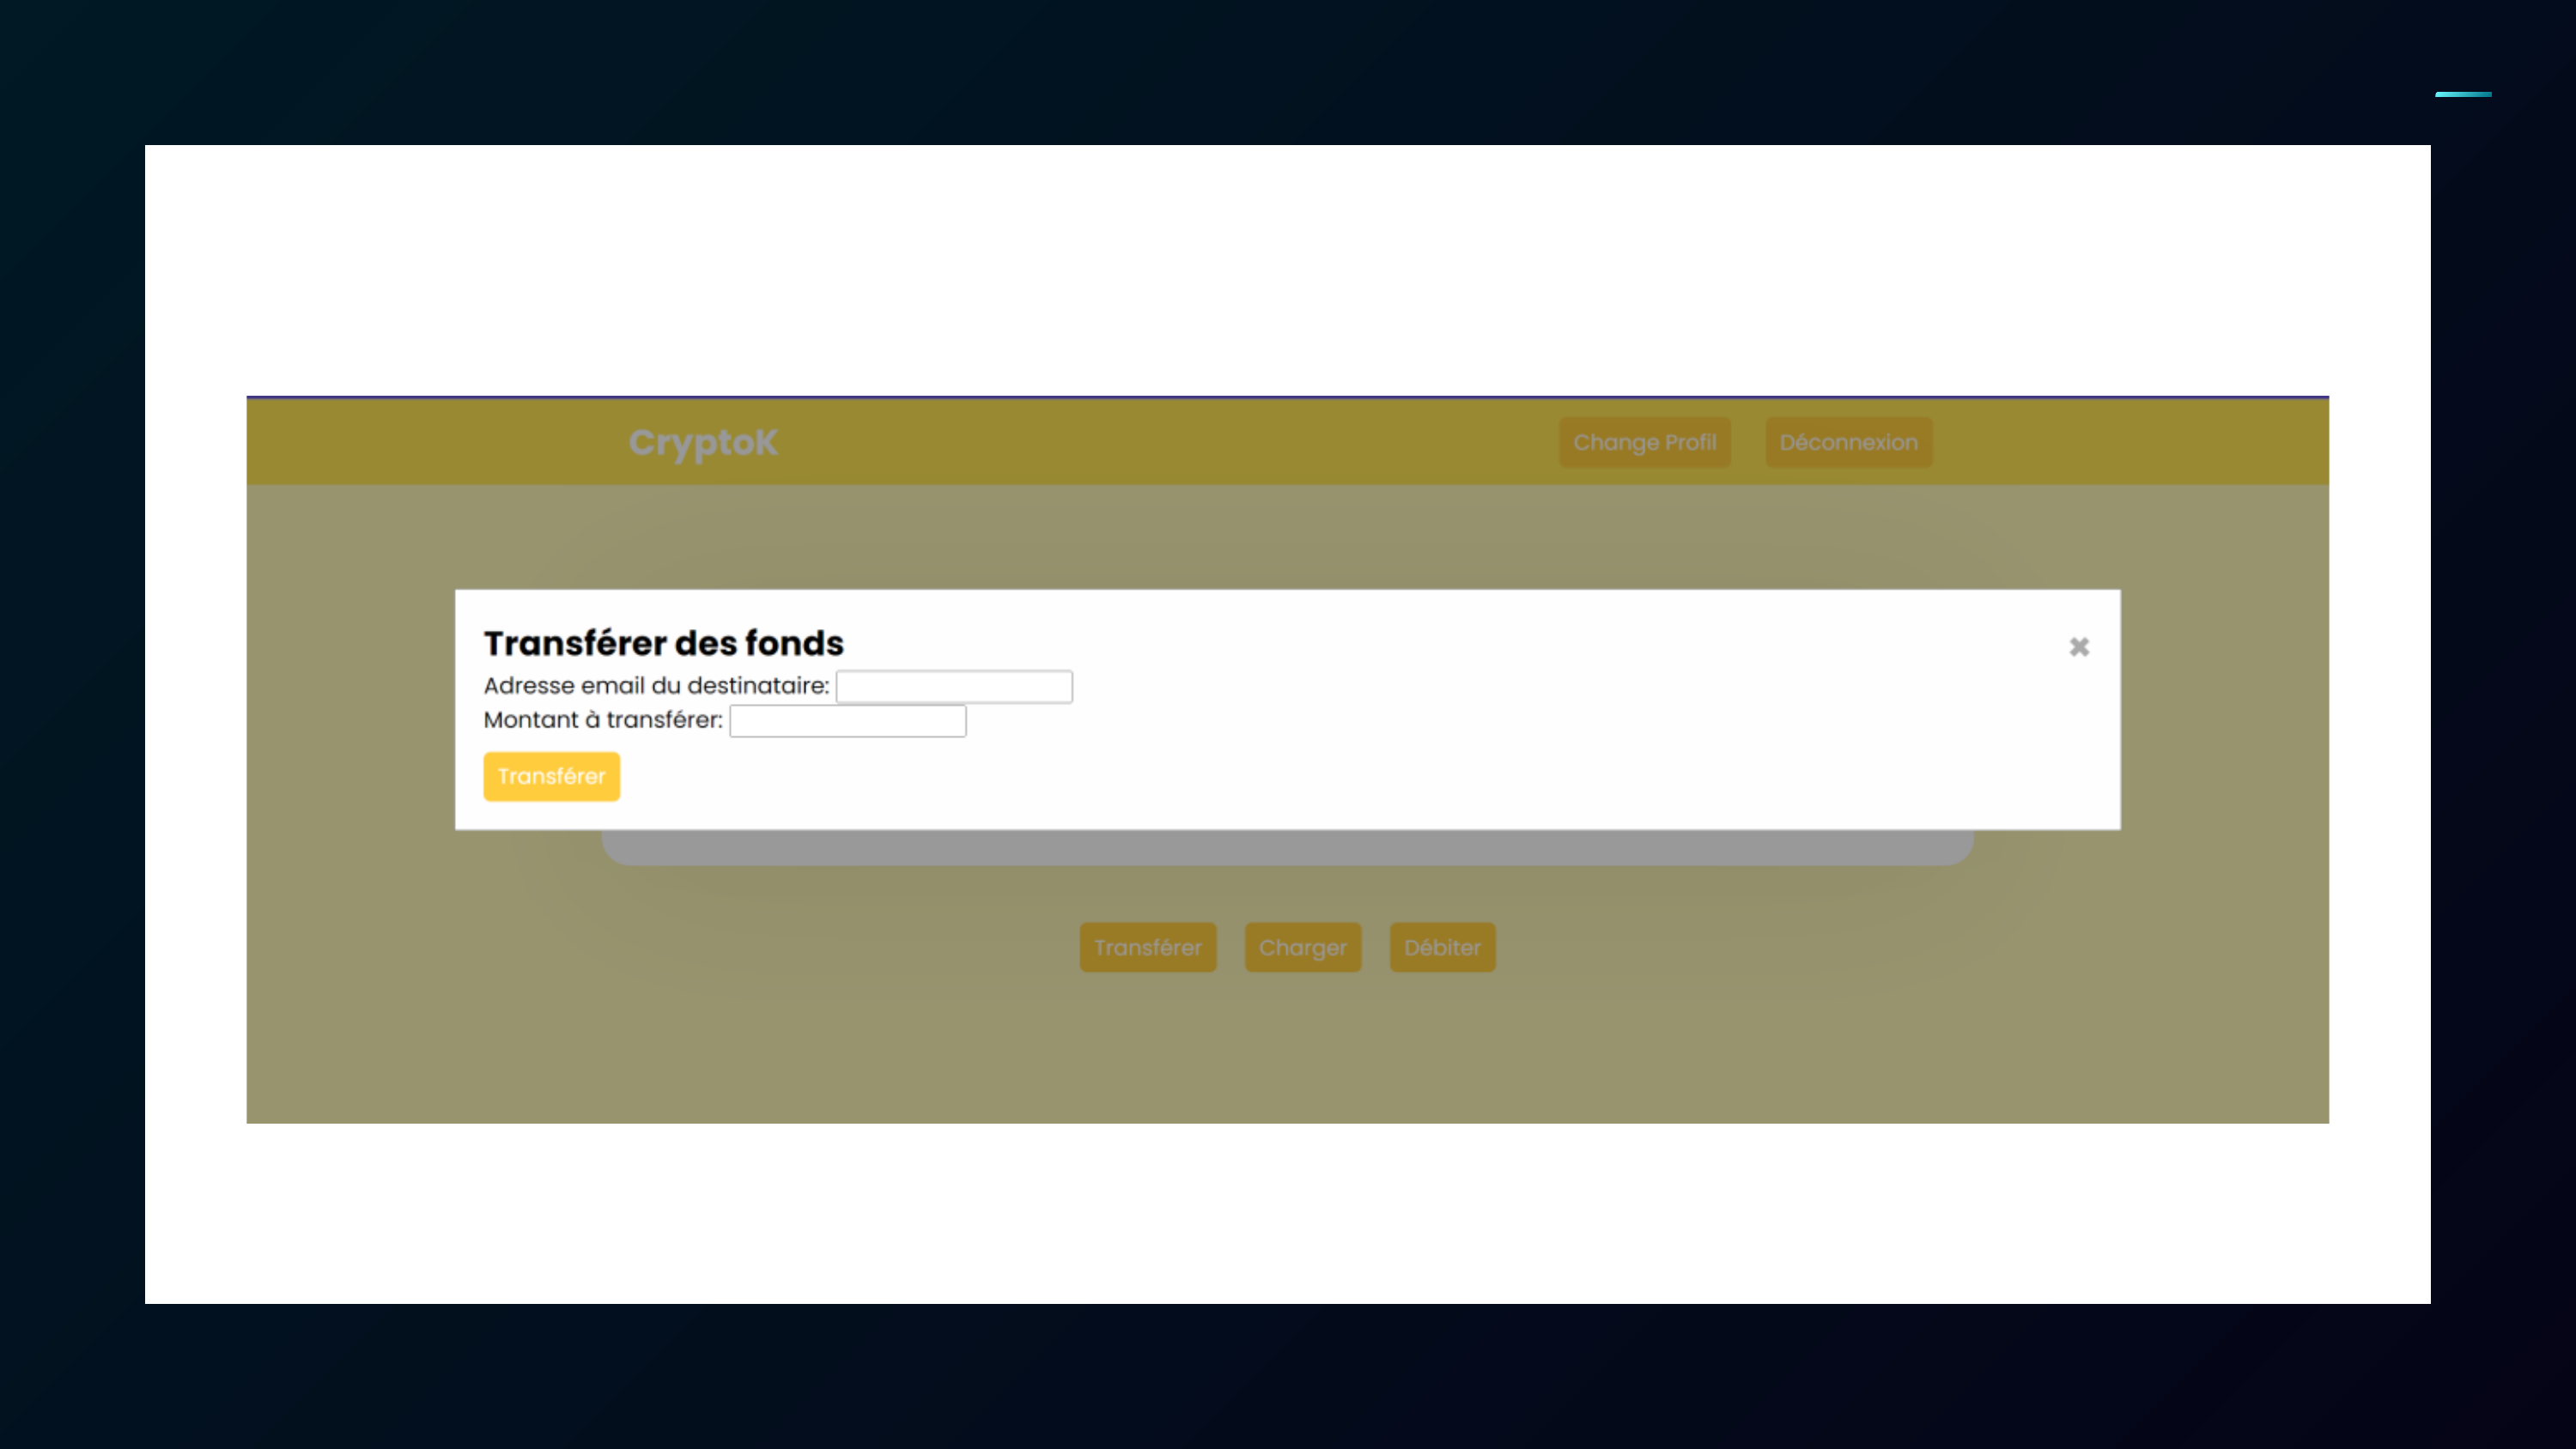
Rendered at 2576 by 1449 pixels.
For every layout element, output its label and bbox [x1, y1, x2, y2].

text_box [2435, 92, 2493, 97]
text_box [144, 144, 2432, 1304]
